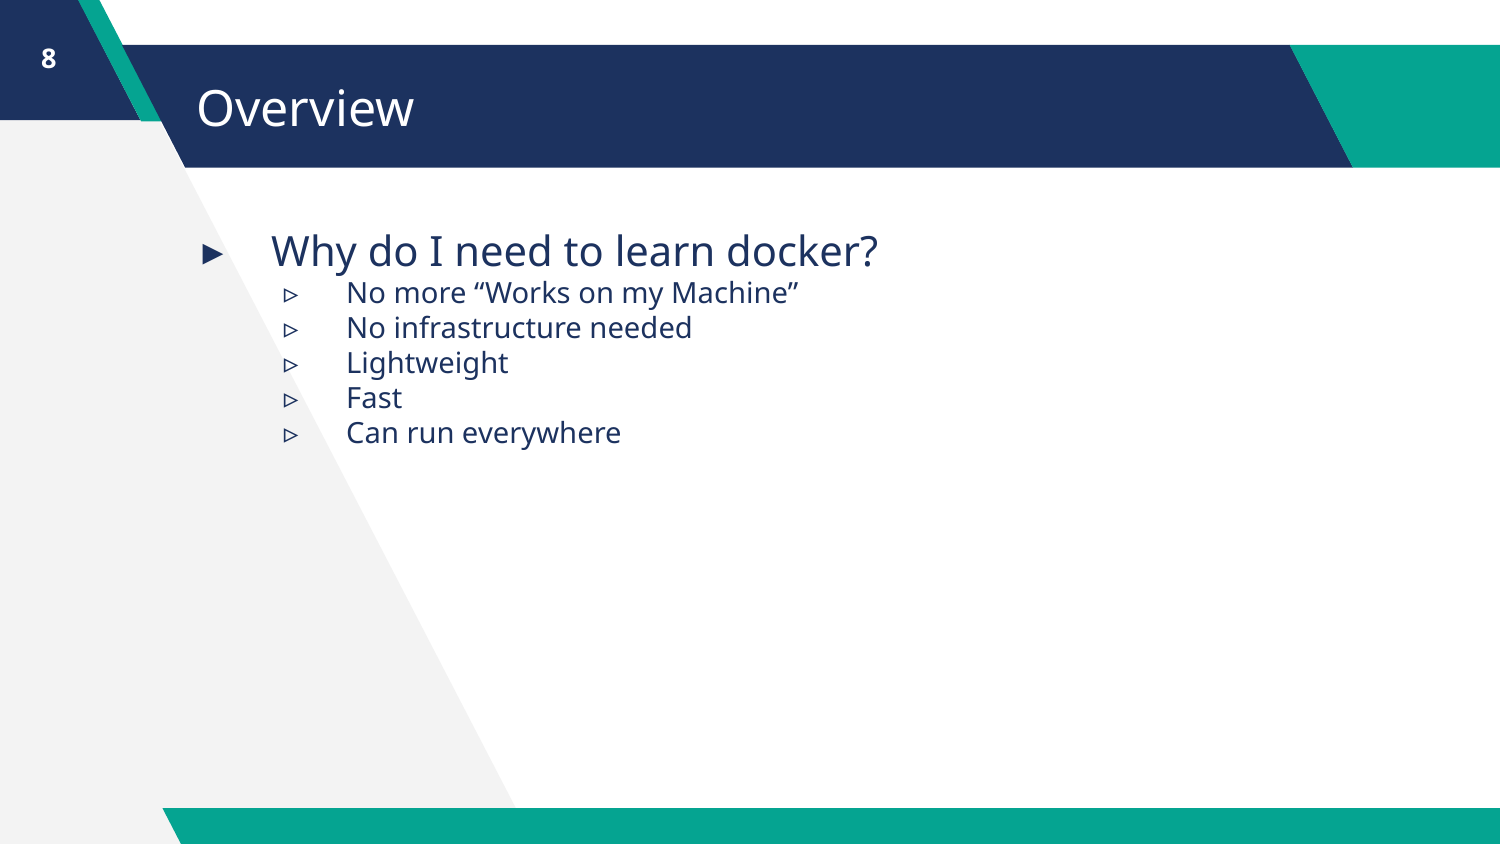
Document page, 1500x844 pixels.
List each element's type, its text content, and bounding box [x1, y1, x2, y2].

list Why do I need to learn docker? No more “Works on my Machine” No infrastructure needed Lightweight Fast Can run everywhere [181, 209, 1436, 808]
title Overview [181, 45, 1285, 169]
slide_number 8 [0, 0, 98, 121]
